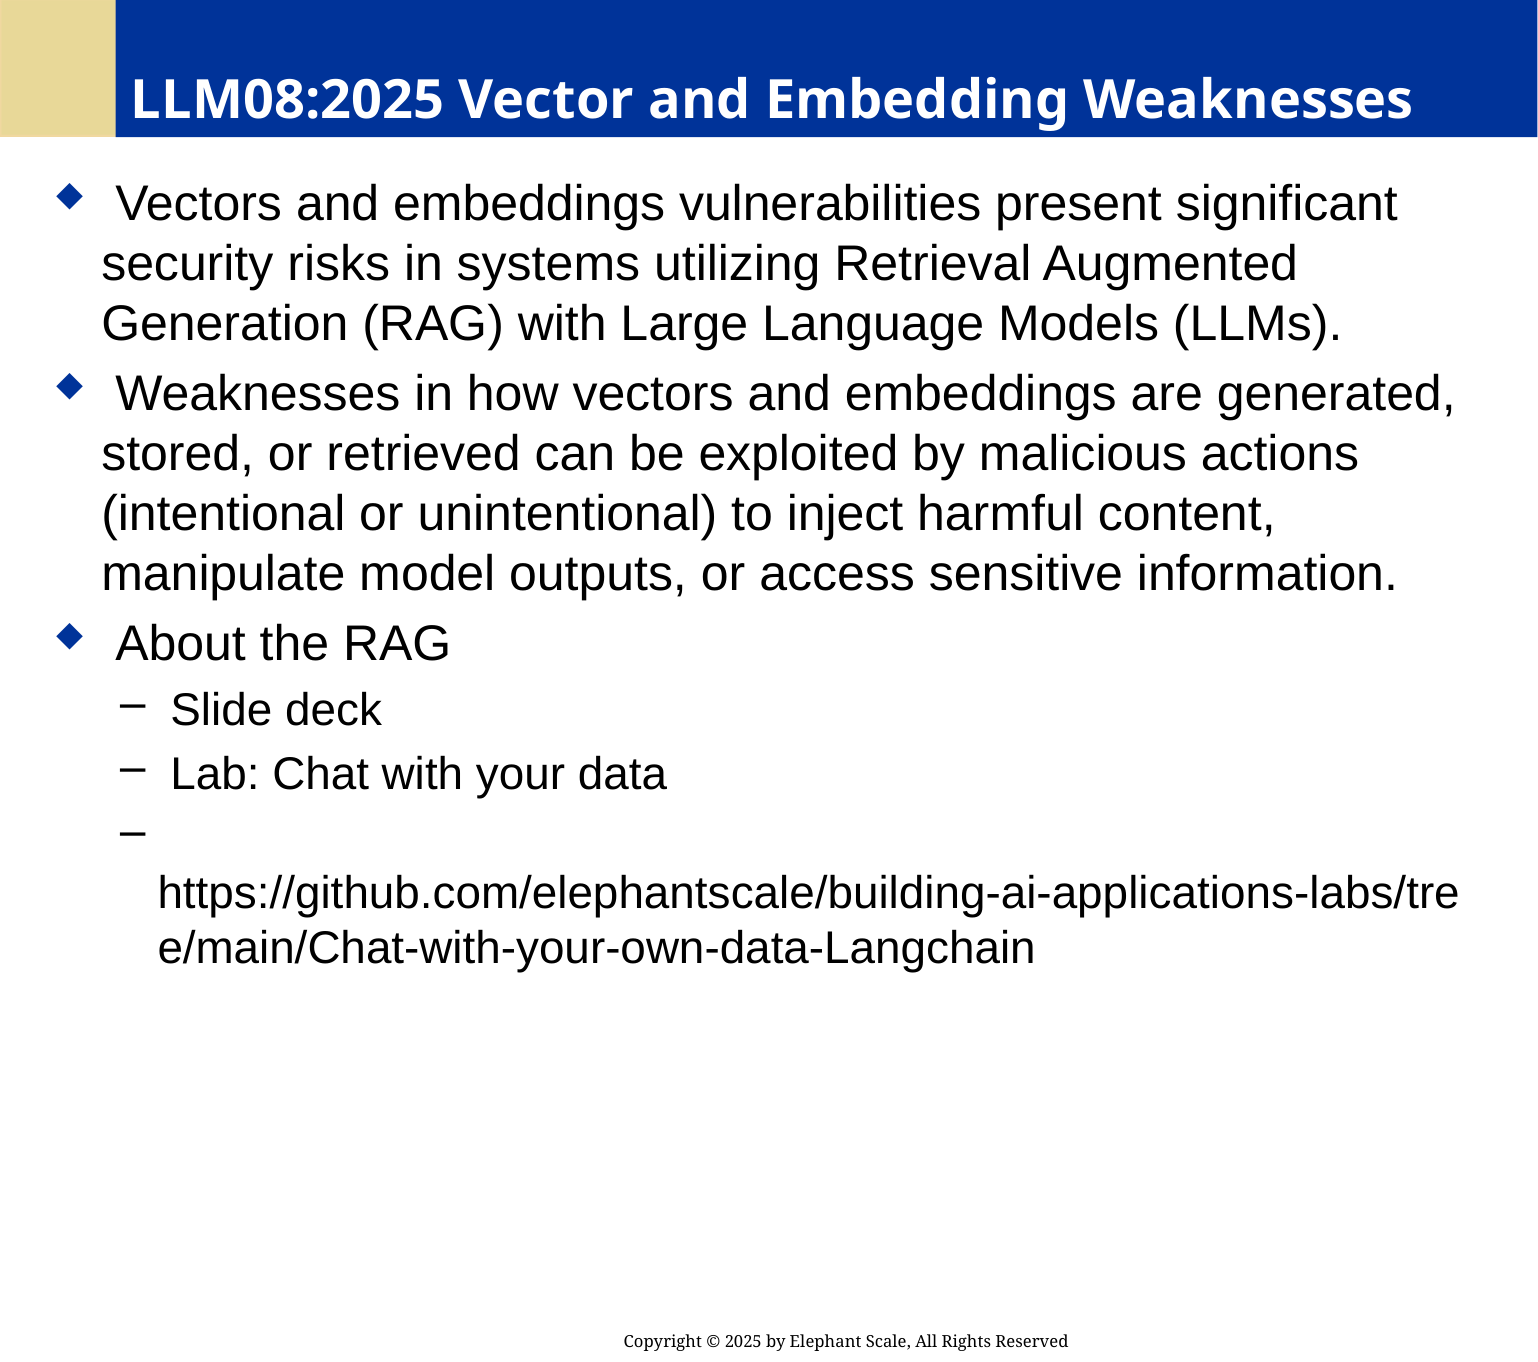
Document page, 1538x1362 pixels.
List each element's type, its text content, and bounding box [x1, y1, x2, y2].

list Vectors and embeddings vulnerabilities present significant security risks in systems utilizing Retrieval Augmented Generation (RAG) with Large Language Models (LLMs). Weaknesses in how vectors and embeddings are generated, stored, or retrieved can be exploited by malicious actions (intentional or unintentional) to inject harmful content, manipulate model outputs, or access sensitive information. About the RAG Slide deck Lab: Chat with your data https://github.com/elephantscale/building-ai-applications-labs/tree/main/Chat-with-your-own-data-Langchain [38, 162, 1500, 1284]
title LLM08:2025 Vector and Embedding Weaknesses [115, 0, 1538, 138]
text_box Copyright © 2025 by Elephant Scale, All Rights Reserved [608, 1322, 1085, 1358]
picture [0, 0, 115, 137]
